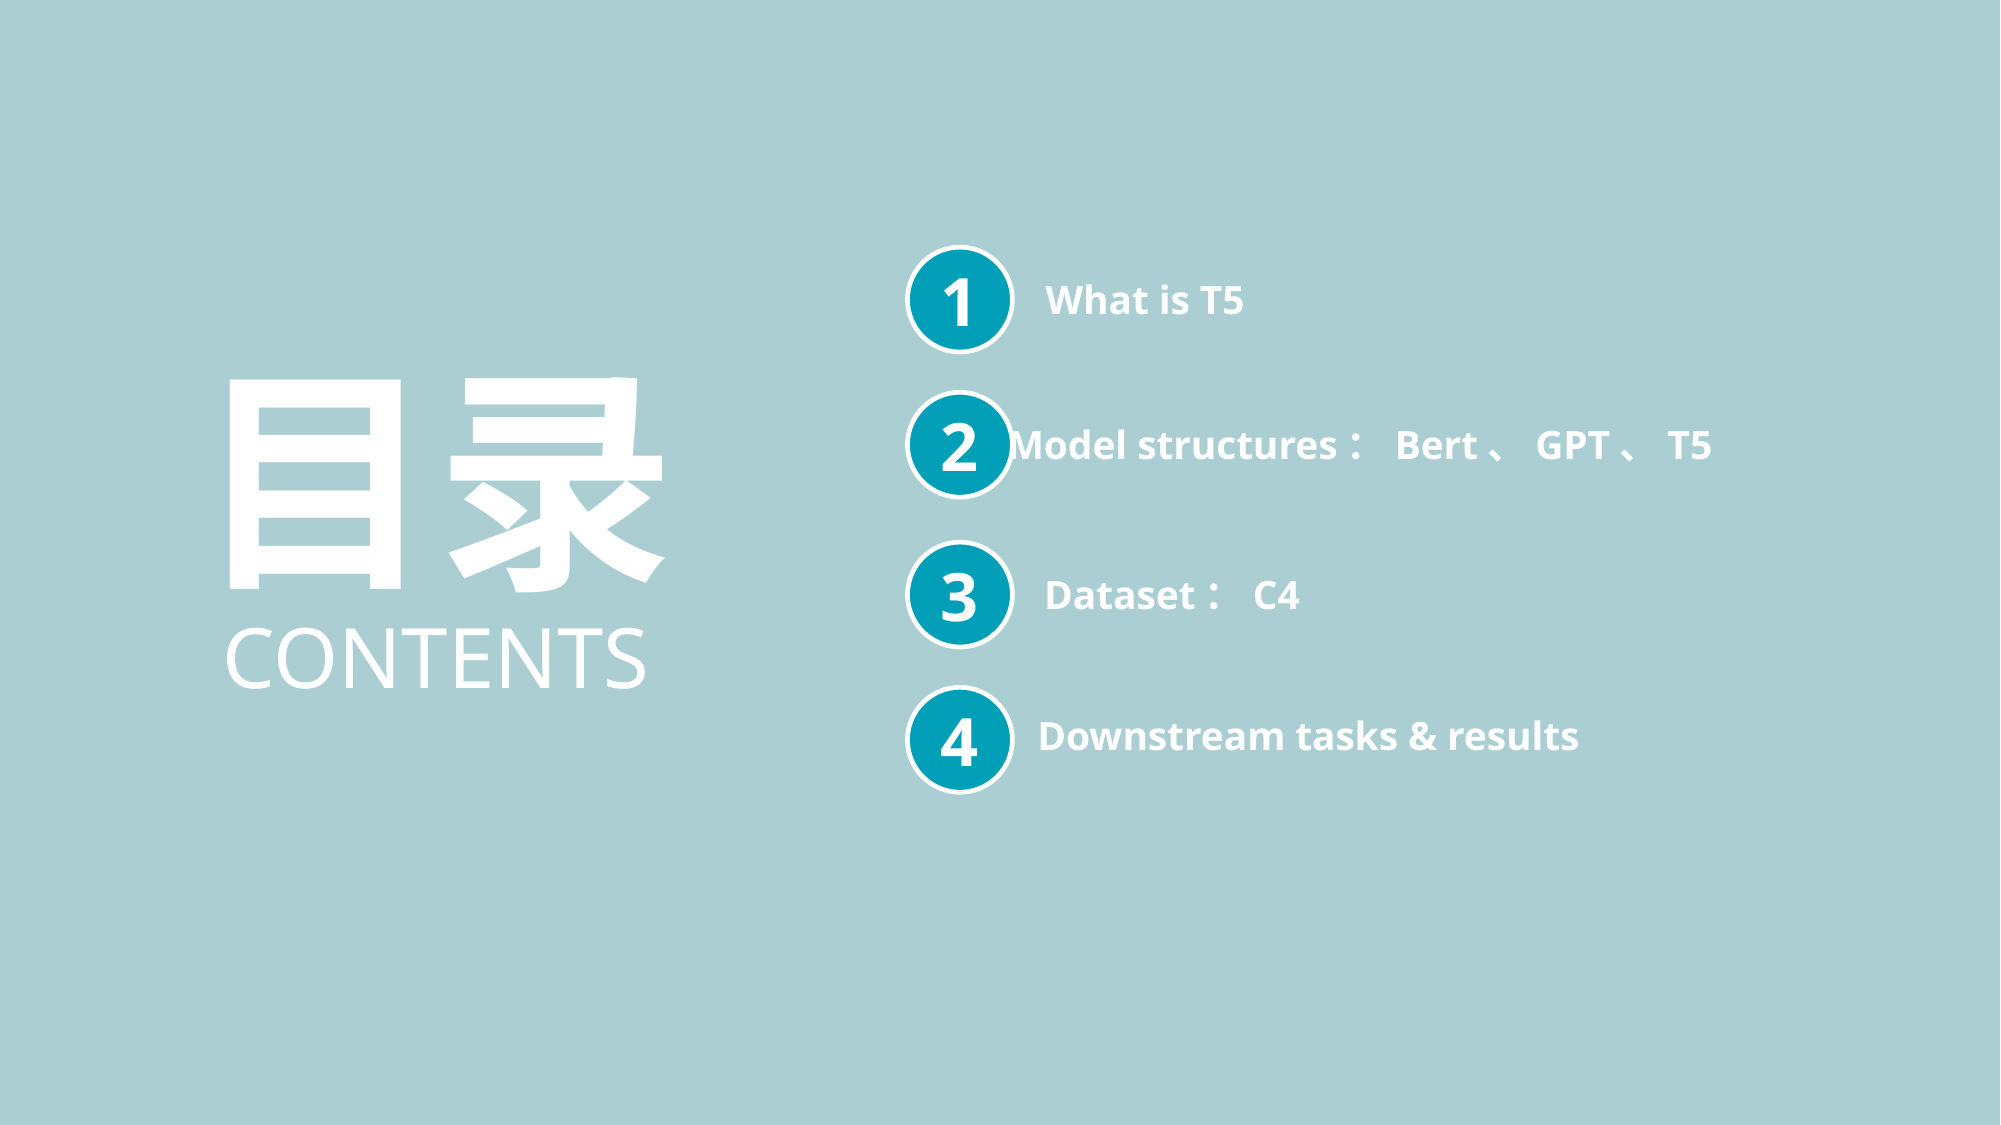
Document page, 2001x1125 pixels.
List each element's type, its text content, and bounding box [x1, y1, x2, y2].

text_box 2 [907, 392, 1013, 498]
text_box Dataset：C4 [1029, 563, 1315, 625]
text_box 目录 [181, 323, 691, 626]
text_box What is T5 [1030, 268, 1260, 330]
text_box 3 [907, 542, 1013, 648]
text_box Downstream tasks & results [1022, 703, 1595, 766]
text_box Model structures：Bert、GPT、T5 [1003, 413, 1727, 475]
text_box 4 [907, 687, 1013, 793]
text_box CONTENTS [207, 626, 665, 713]
text_box 1 [907, 247, 1013, 353]
